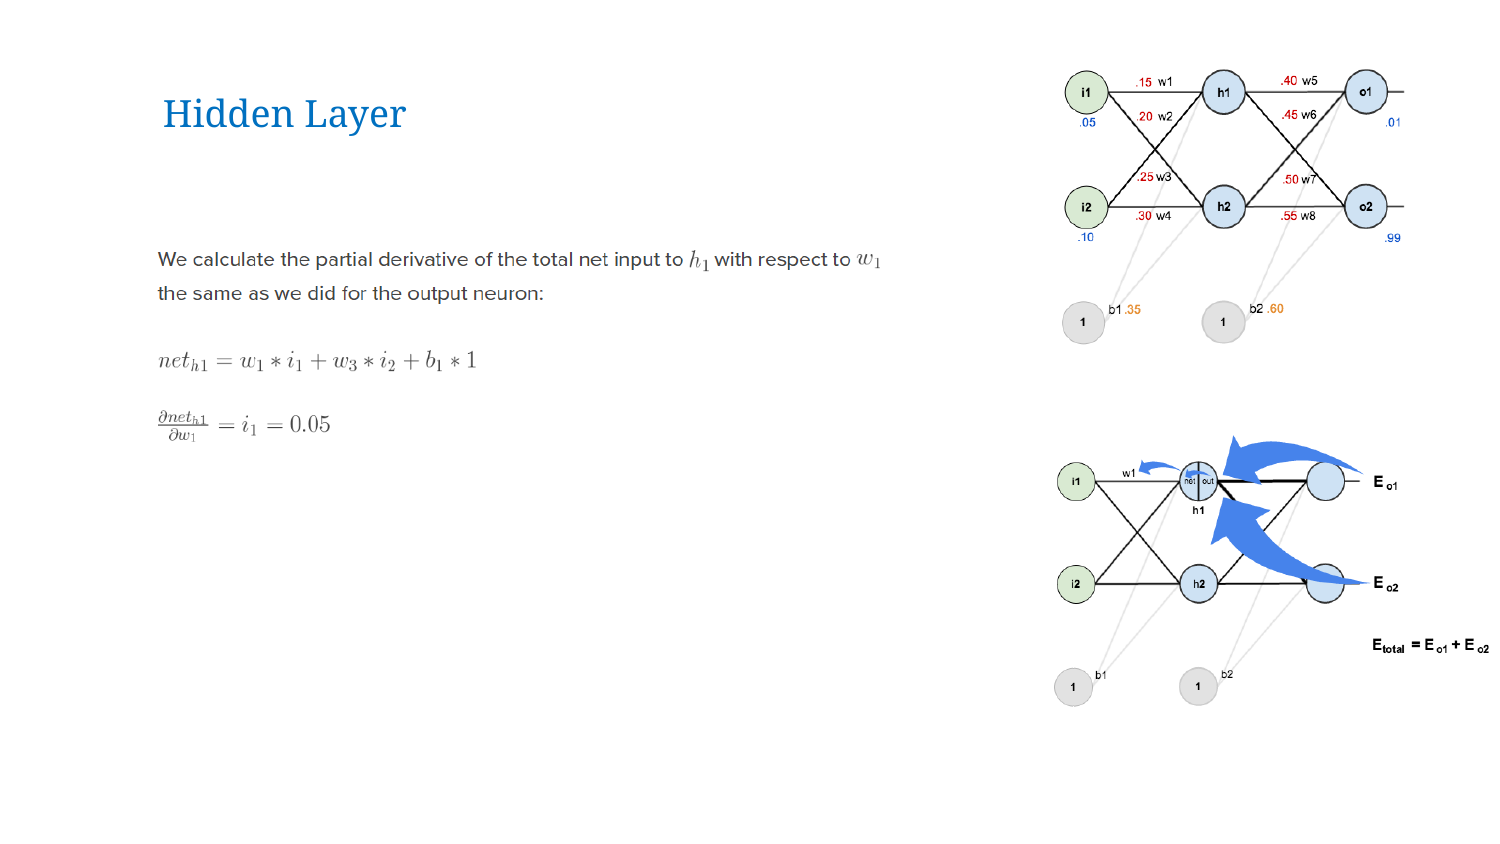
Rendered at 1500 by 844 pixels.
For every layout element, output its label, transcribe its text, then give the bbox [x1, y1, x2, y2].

picture [1047, 41, 1421, 360]
picture [1054, 431, 1492, 711]
picture [148, 242, 894, 458]
text_box Hidden Layer [148, 83, 748, 143]
